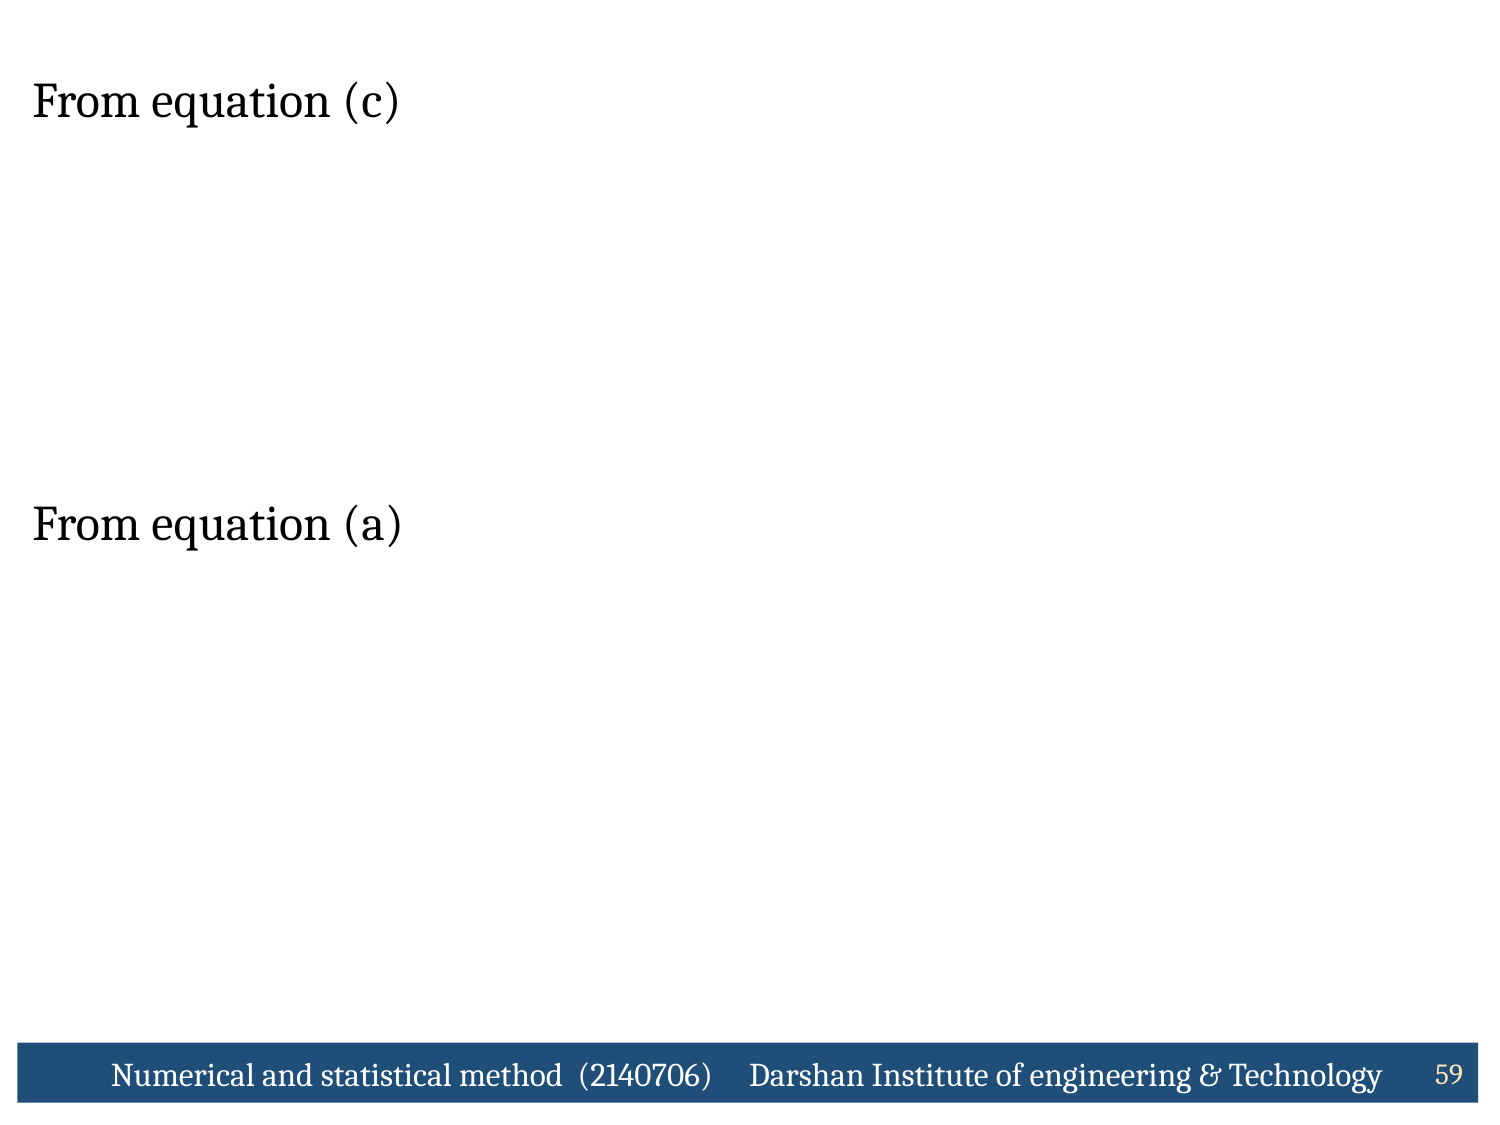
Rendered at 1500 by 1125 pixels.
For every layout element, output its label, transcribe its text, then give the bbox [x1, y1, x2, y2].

footer Numerical and statistical method (2140706) Darshan Institute of engineering & Technology [17, 1042, 1393, 1103]
slide_number 59 [1393, 1042, 1479, 1103]
